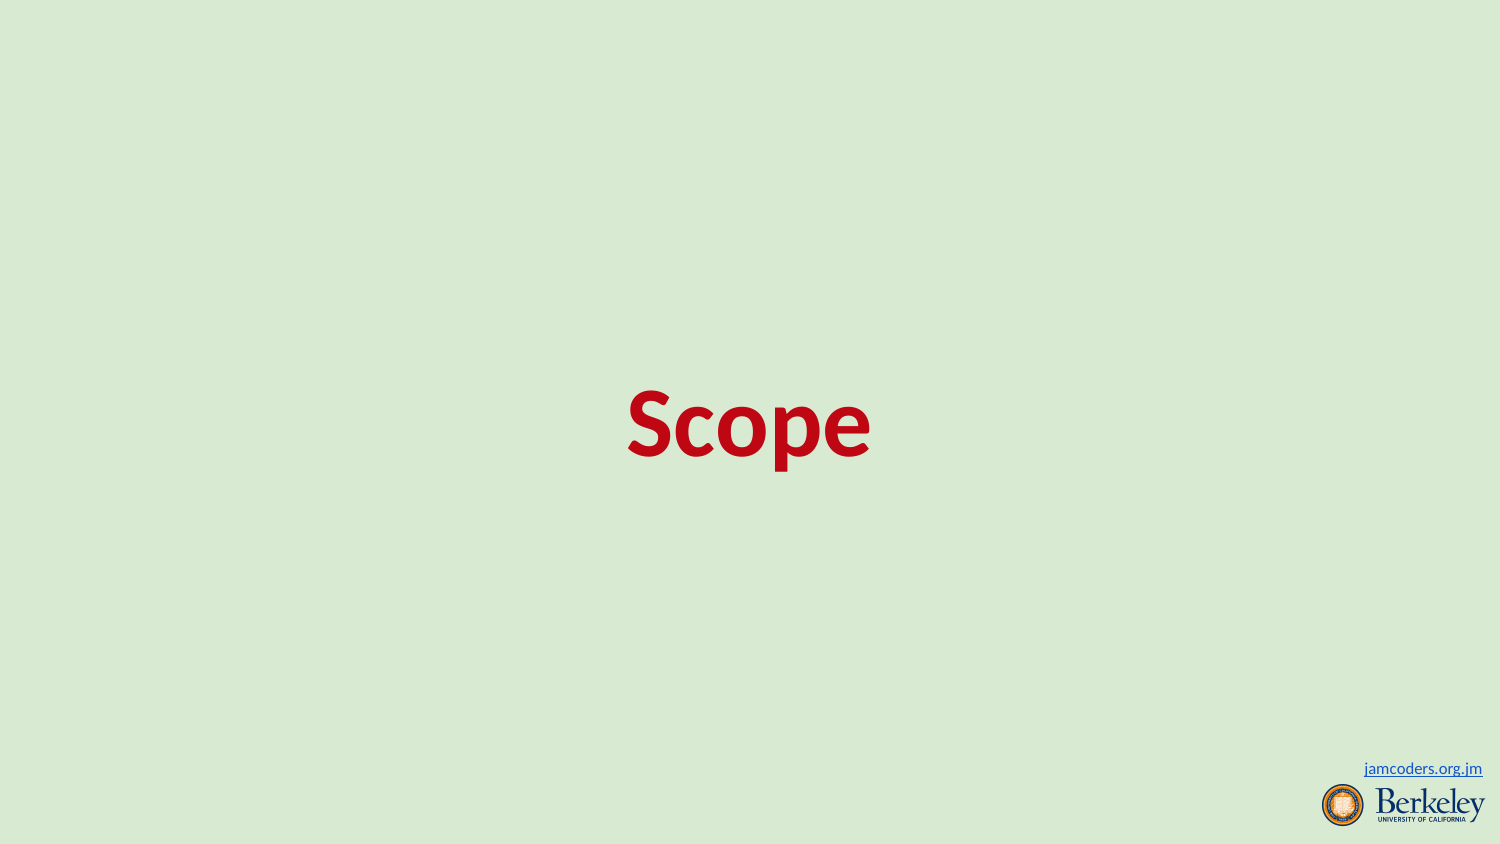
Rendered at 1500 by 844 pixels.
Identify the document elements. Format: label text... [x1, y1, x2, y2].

title Scope [86, 341, 1414, 496]
picture [1321, 782, 1486, 827]
